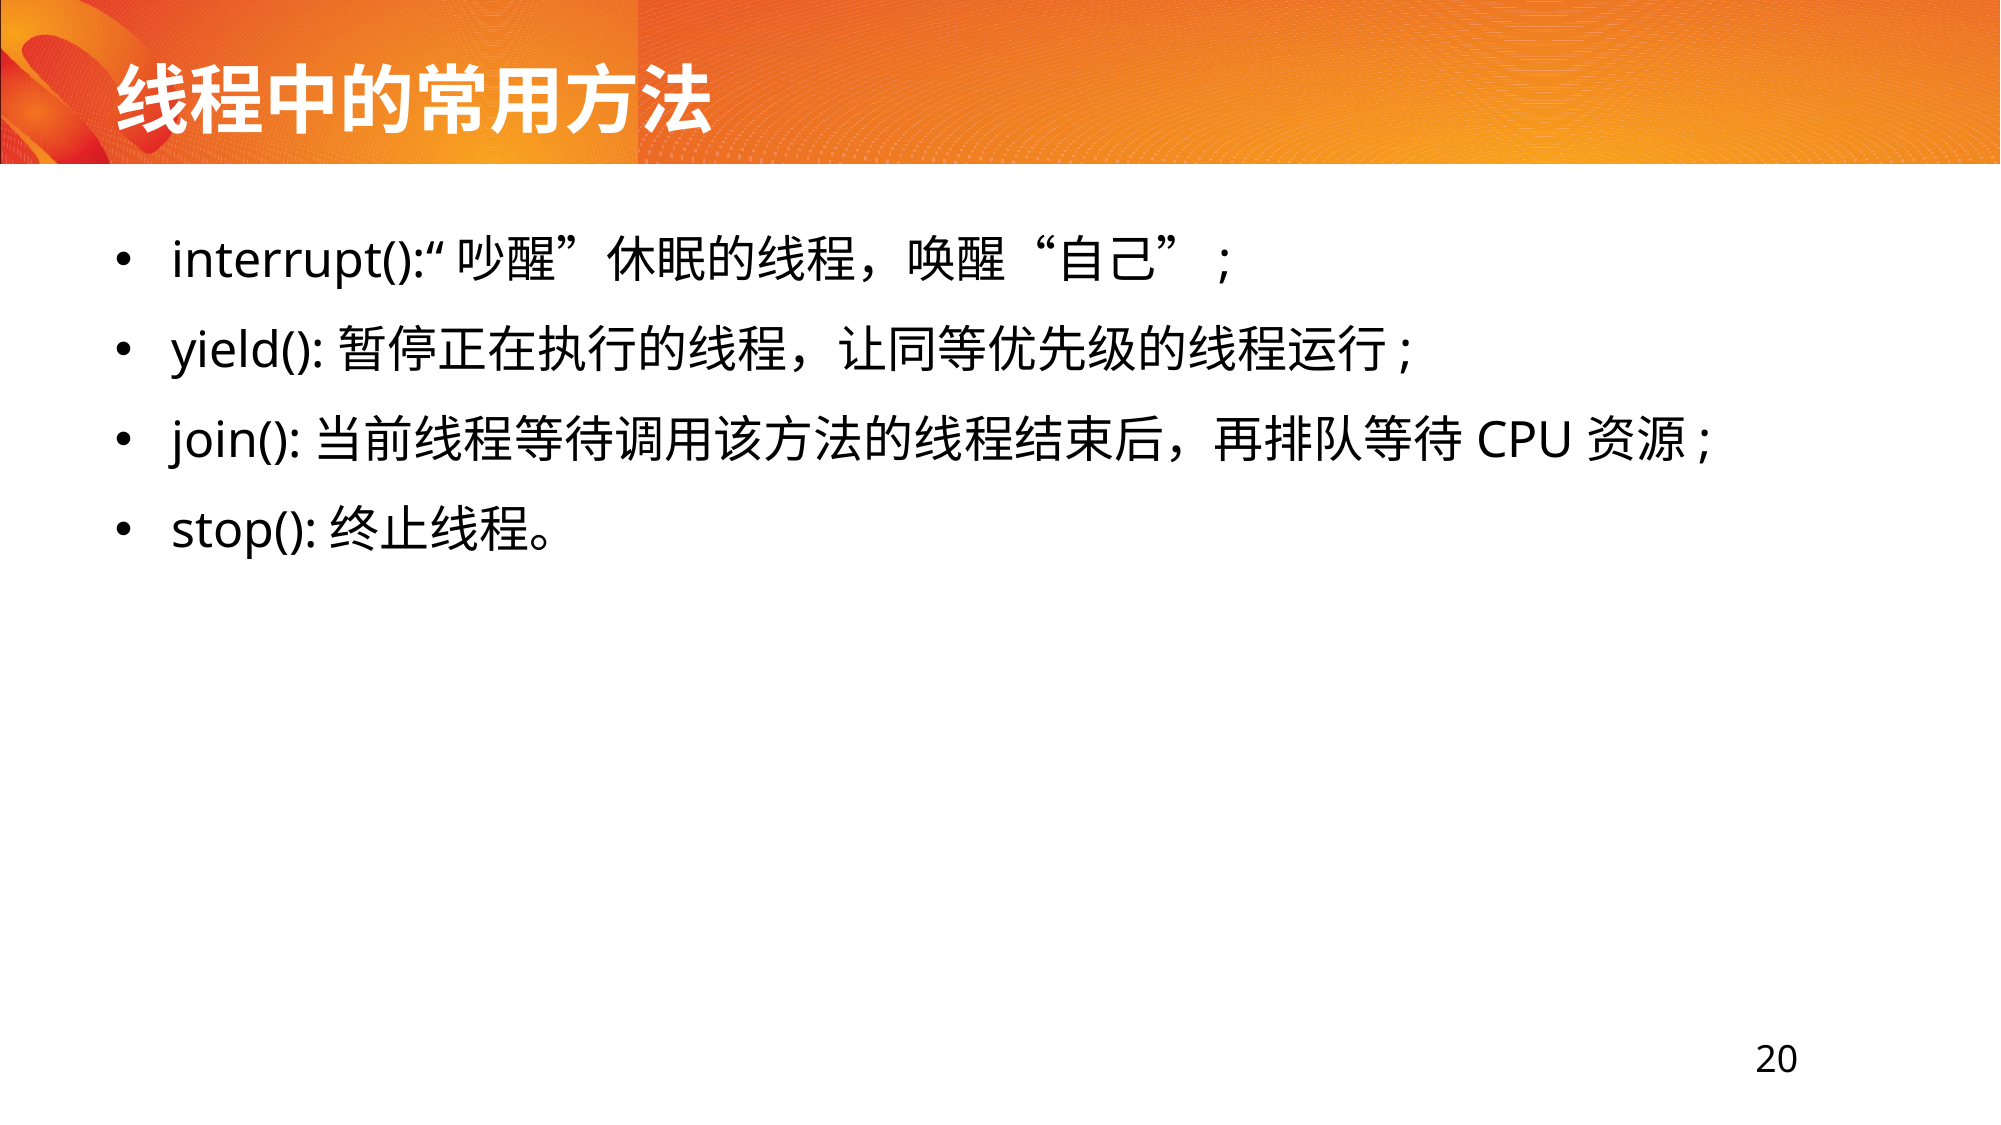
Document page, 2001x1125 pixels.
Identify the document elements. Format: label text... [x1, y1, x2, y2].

title 线程中的常用方法 [99, 45, 1900, 167]
picture [0, 0, 2000, 164]
list interrupt():“吵醒”休眠的线程，唤醒“自己”; yield():暂停正在执行的线程，让同等优先级的线程运行; join():当前线程等待调用该方法的线程结束后，再排队等待CPU资源; stop():终止线程。 [99, 190, 1900, 1005]
